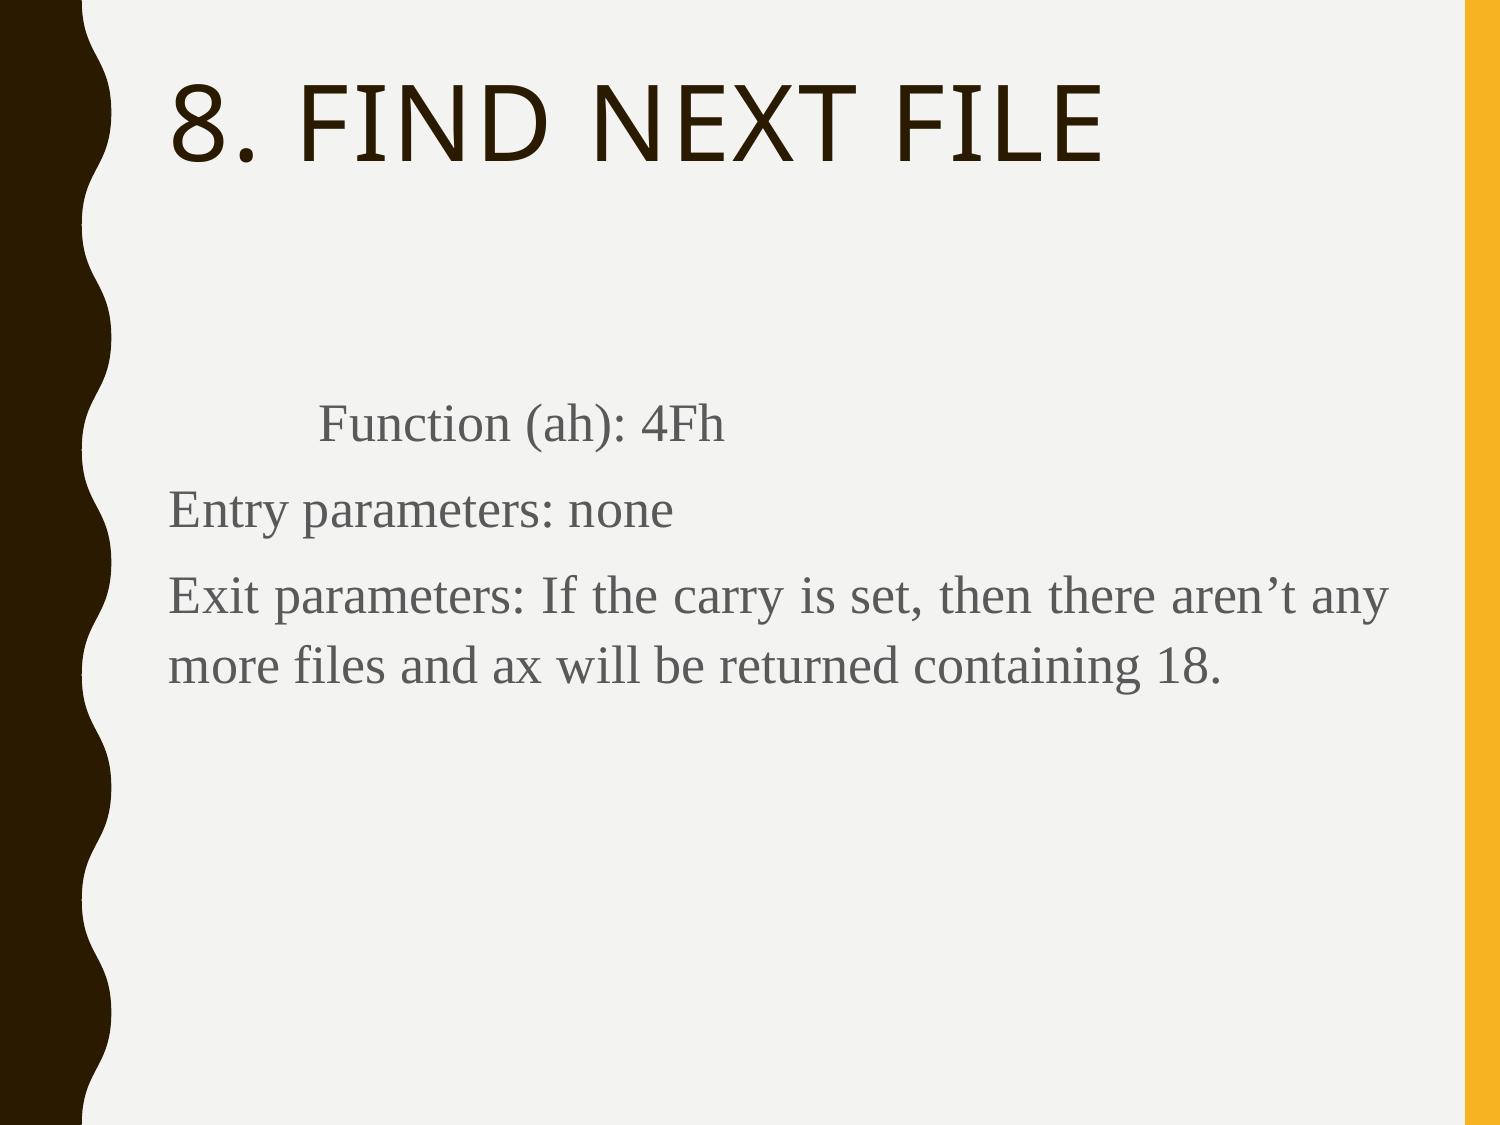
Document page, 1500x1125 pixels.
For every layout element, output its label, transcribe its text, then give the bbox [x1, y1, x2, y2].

list Function (ah): 4Fh Entry parameters: none Exit parameters: If the carry is set, then there aren’t any more files and ax will be returned containing 18. [154, 375, 1407, 965]
title 8. Find next file [154, 62, 1407, 308]
